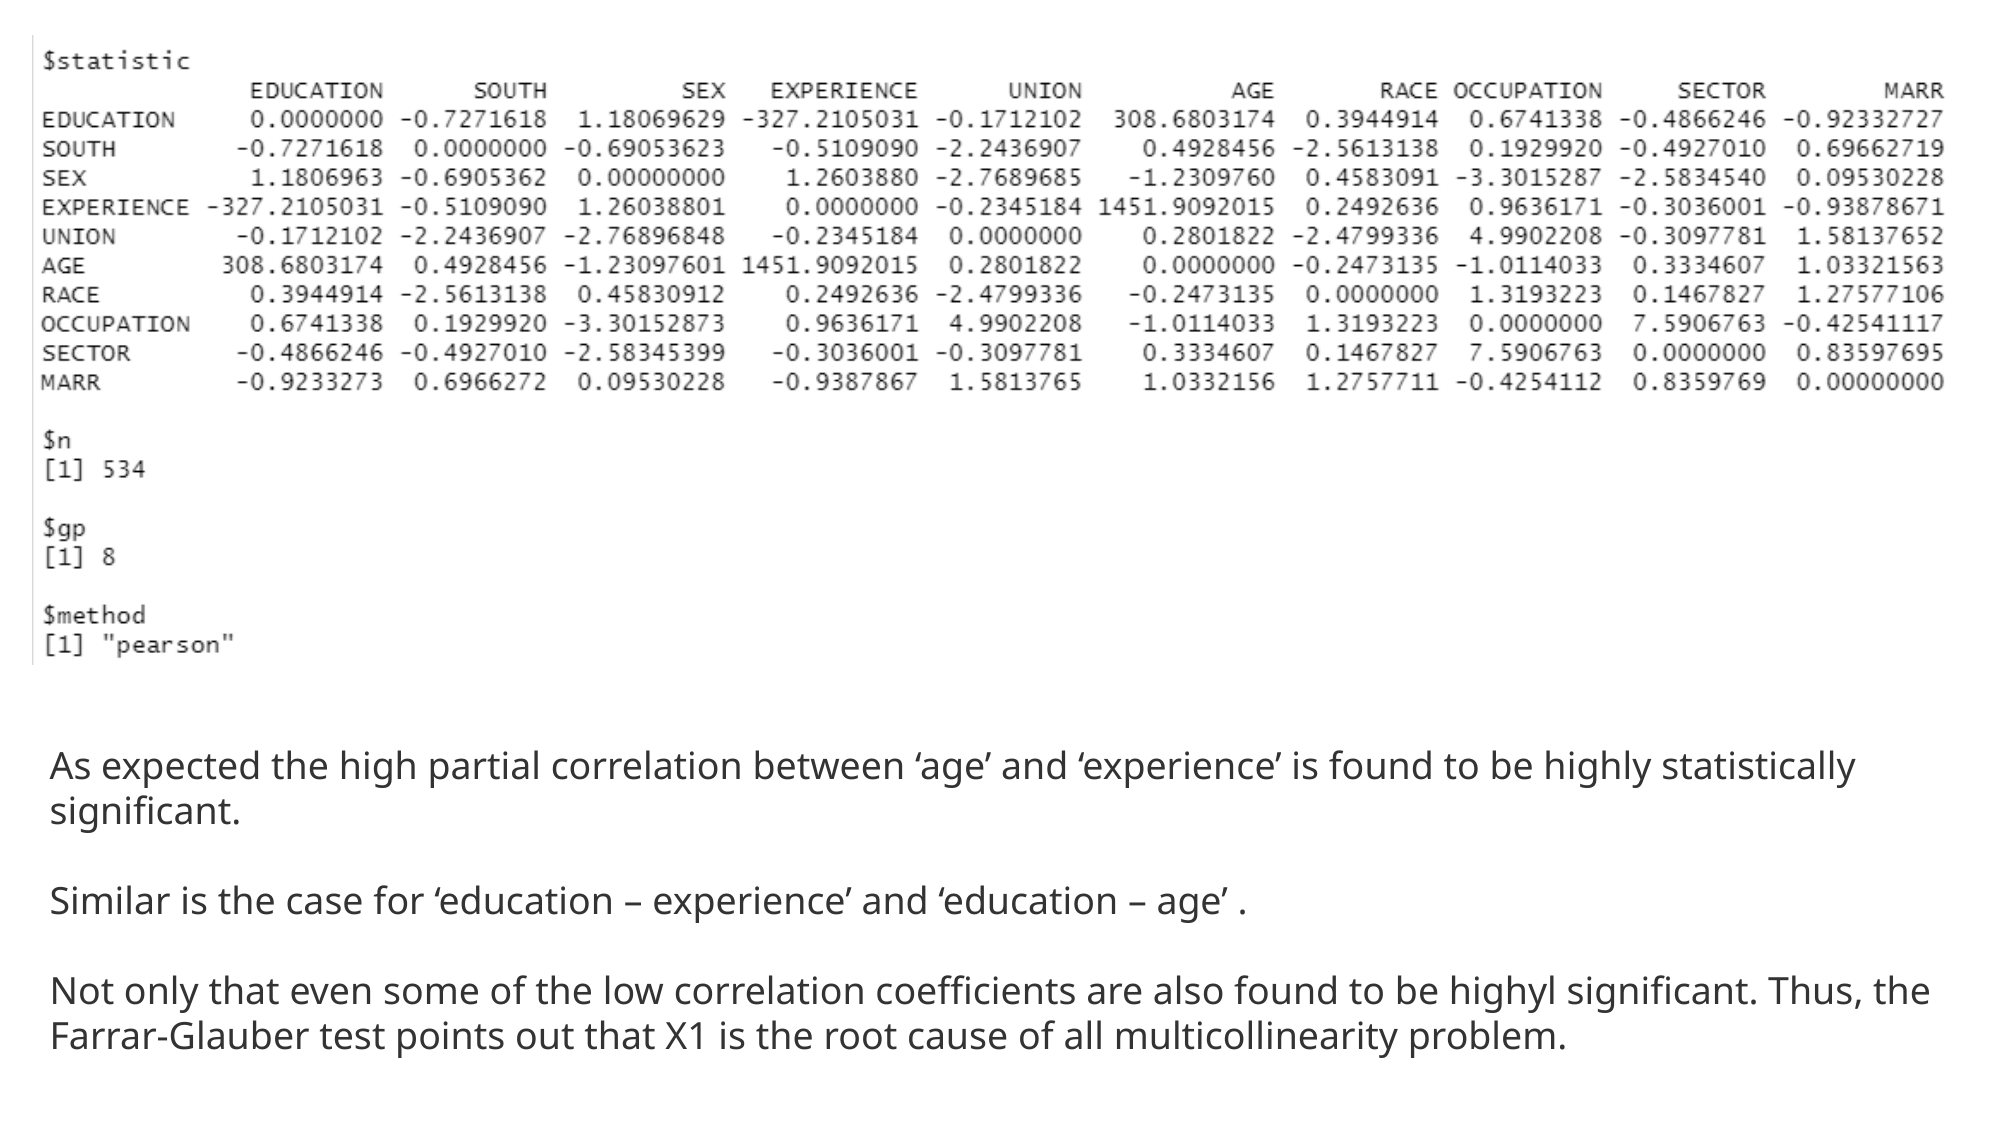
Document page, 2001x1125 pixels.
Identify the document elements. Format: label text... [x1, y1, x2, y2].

text_box As expected the high partial correlation between ‘age’ and ‘experience’ is found to be highly statistically significant. Similar is the case for ‘education – experience’ and ‘education – age’ . Not only that even some of the low correlation coefficients are also found to be highyl significant. Thus, the Farrar-Glauber test points out that X1 is the root cause of all multicollinearity problem. [34, 734, 1966, 1065]
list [32, 35, 1963, 665]
